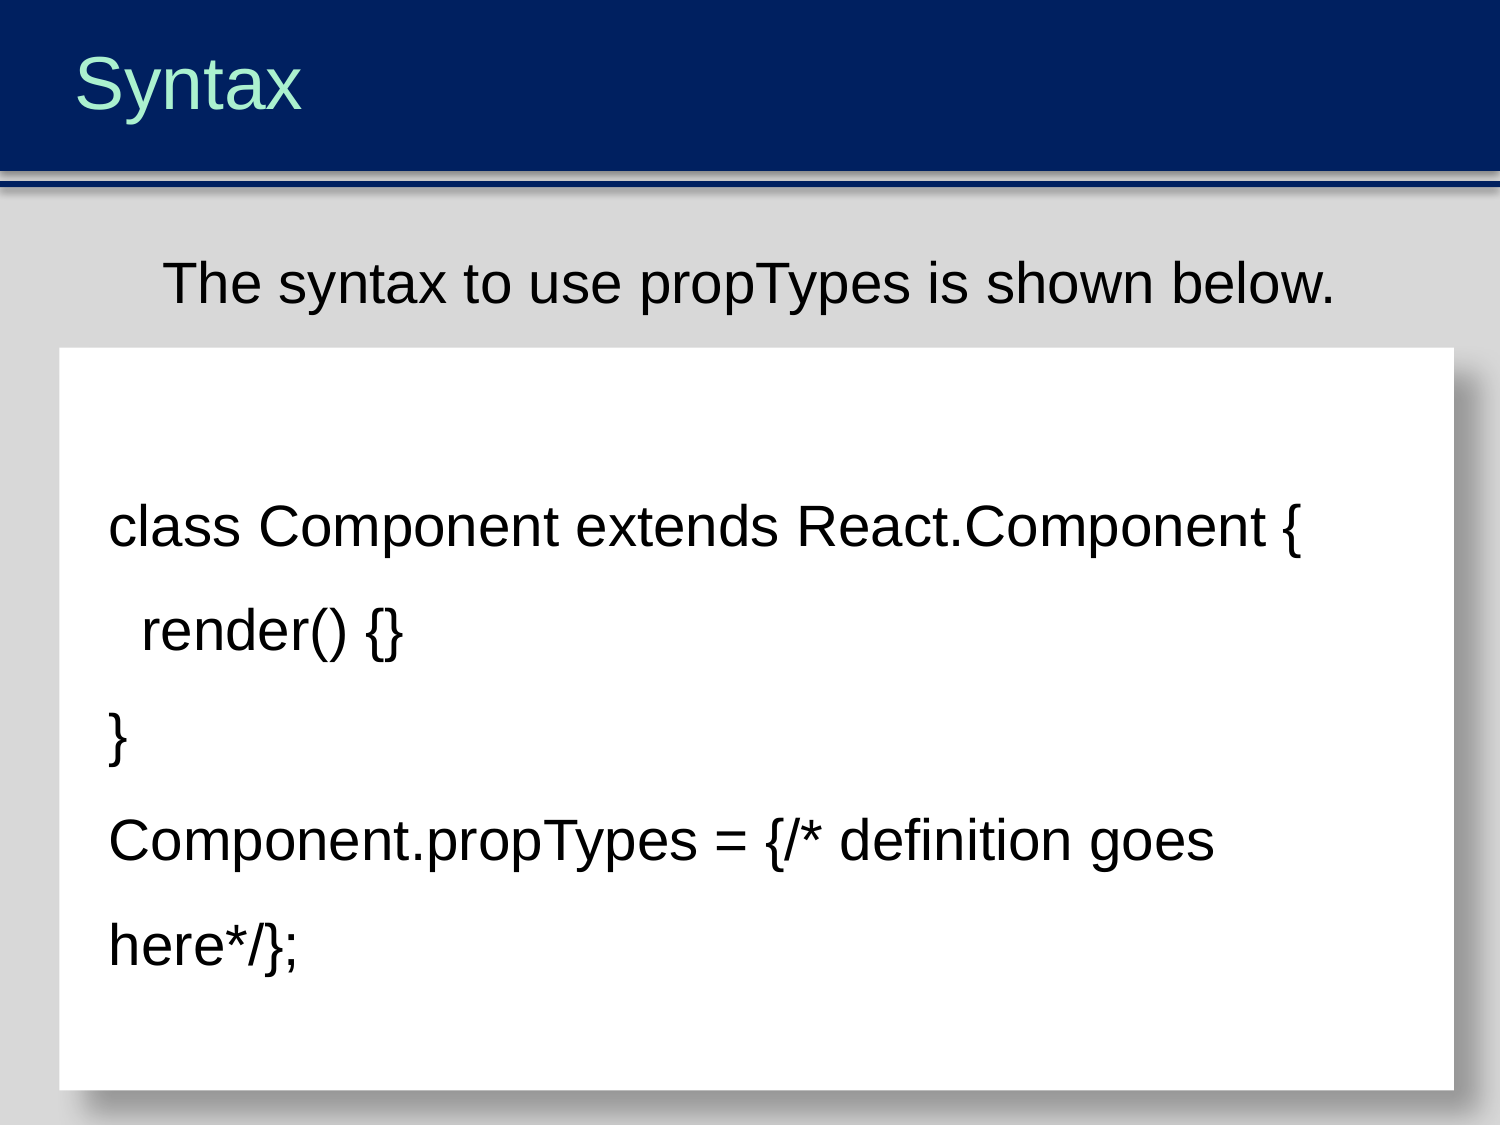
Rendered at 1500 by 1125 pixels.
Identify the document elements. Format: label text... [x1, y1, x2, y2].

text_box [59, 347, 1454, 1091]
list The syntax to use propTypes is shown below. [46, 203, 1454, 344]
title Syntax [59, 0, 1500, 171]
text_box class Component extends React.Component { render() {} } Component.propTypes = {/* definition goes here*/}; [93, 445, 1422, 985]
